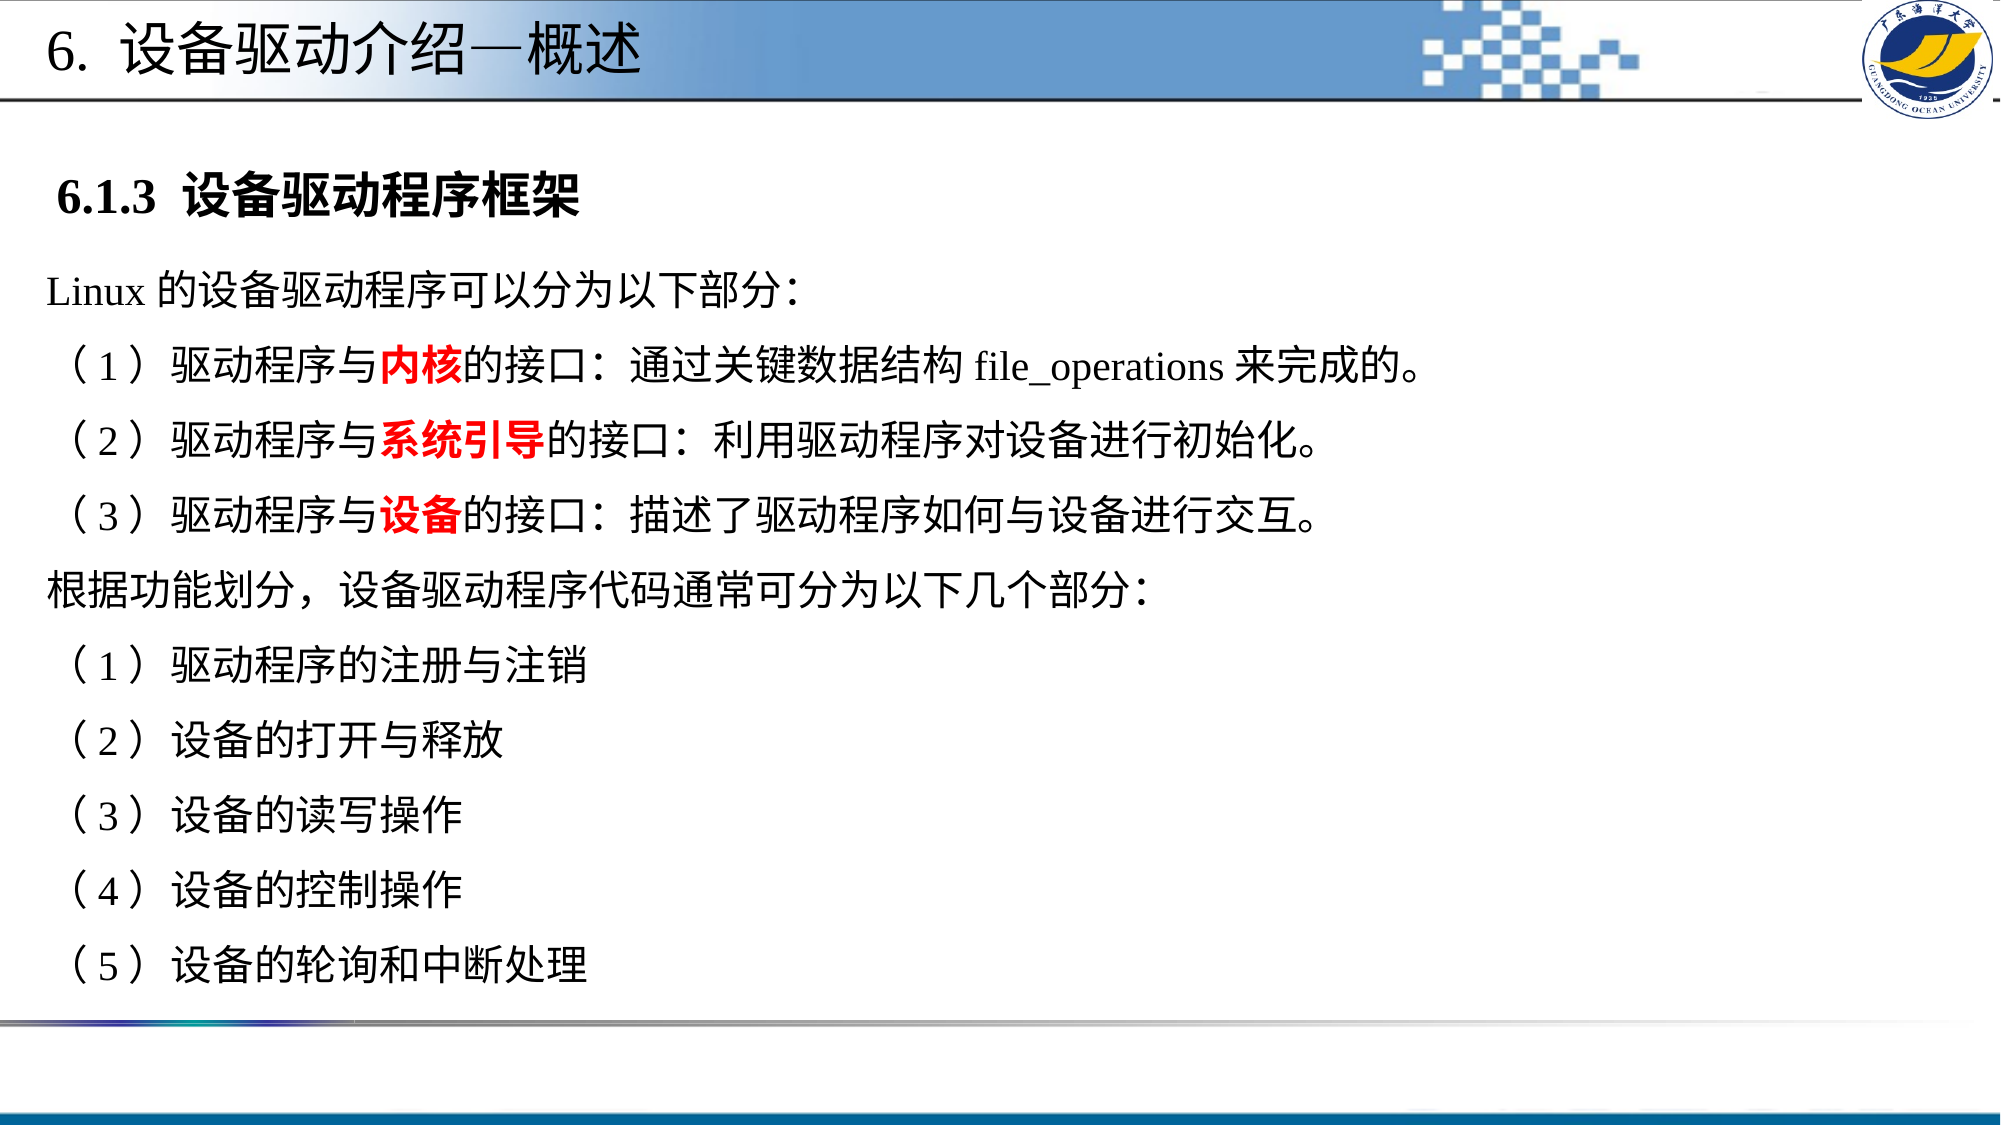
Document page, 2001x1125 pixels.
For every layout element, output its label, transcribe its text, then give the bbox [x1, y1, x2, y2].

text_box Linux的设备驱动程序可以分为以下部分： （1）驱动程序与内核的接口：通过关键数据结构file_operations来完成的。 （2）驱动程序与系统引导的接口：利用驱动程序对设备进行初始化。 （3）驱动程序与设备的接口：描述了驱动程序如何与设备进行交互。 根据功能划分，设备驱动程序代码通常可分为以下几个部分： （1）驱动程序的注册与注销 （2）设备的打开与释放 （3）设备的读写操作 （4）设备的控制操作 （5）设备的轮询和中断处理 [31, 231, 1922, 997]
text_box 6. 设备驱动介绍—概述 [31, 4, 1832, 99]
picture [0, 0, 2001, 1115]
text_box 6.1.3 设备驱动程序框架 [29, 155, 596, 231]
